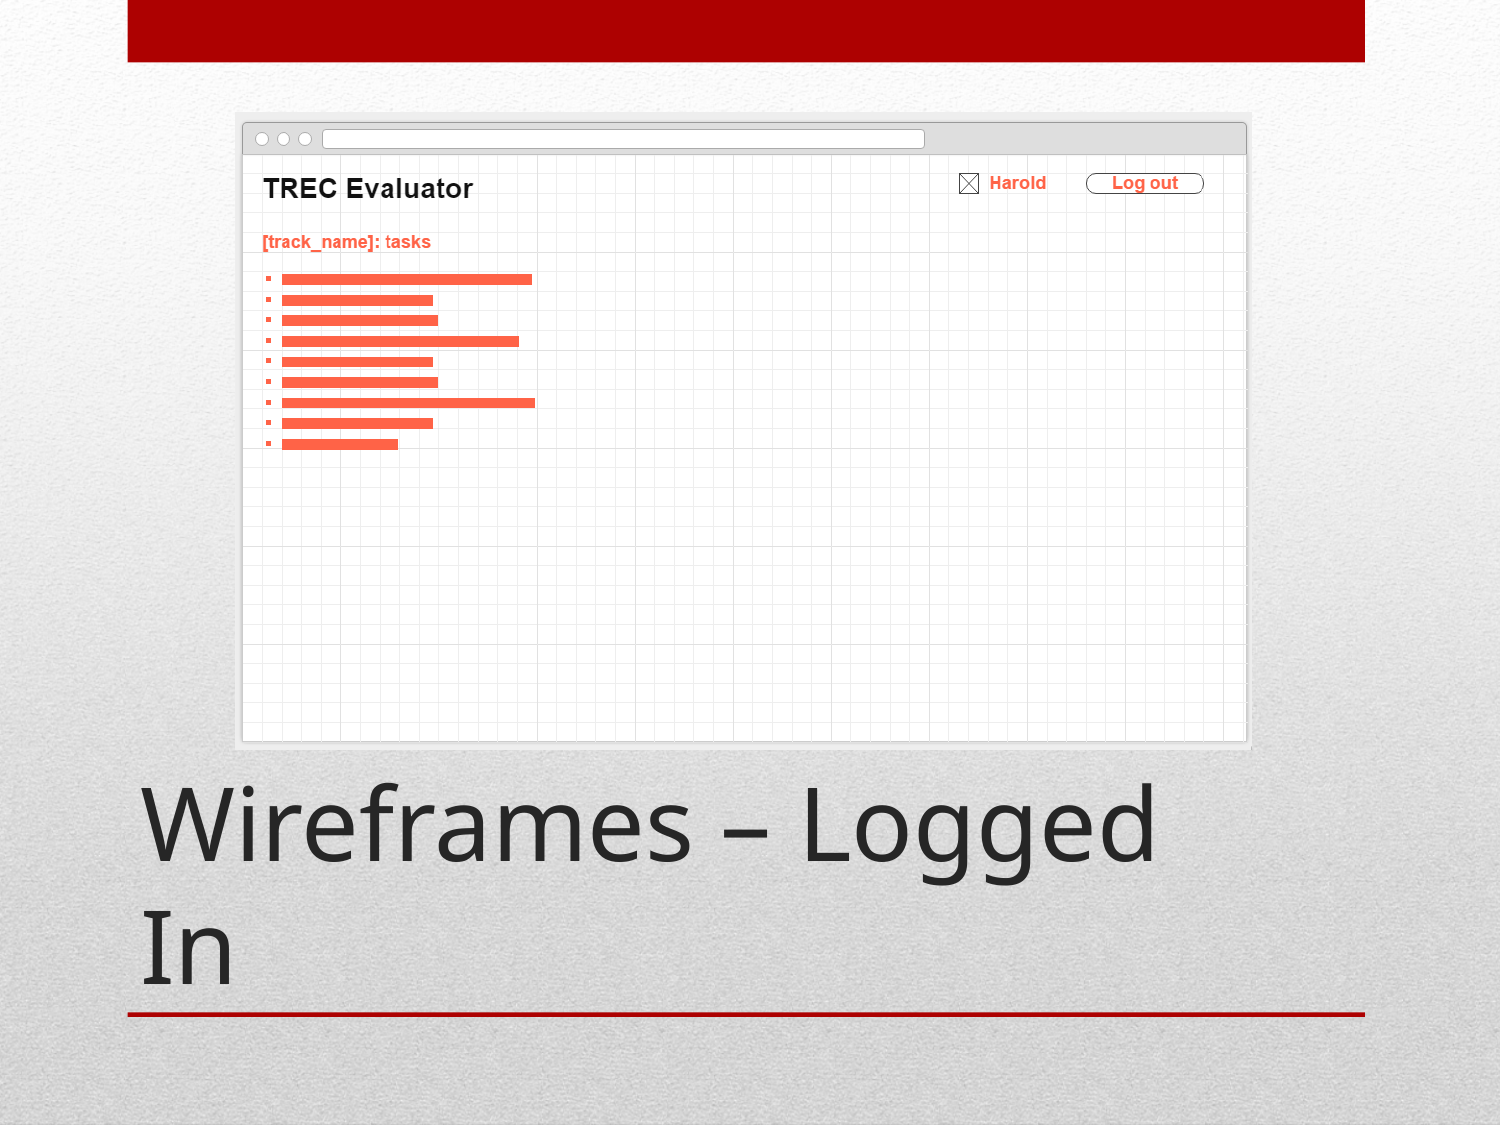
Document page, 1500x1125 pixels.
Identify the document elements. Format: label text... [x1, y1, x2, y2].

title Wireframes – Logged In [125, 750, 1238, 1013]
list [235, 111, 1253, 751]
